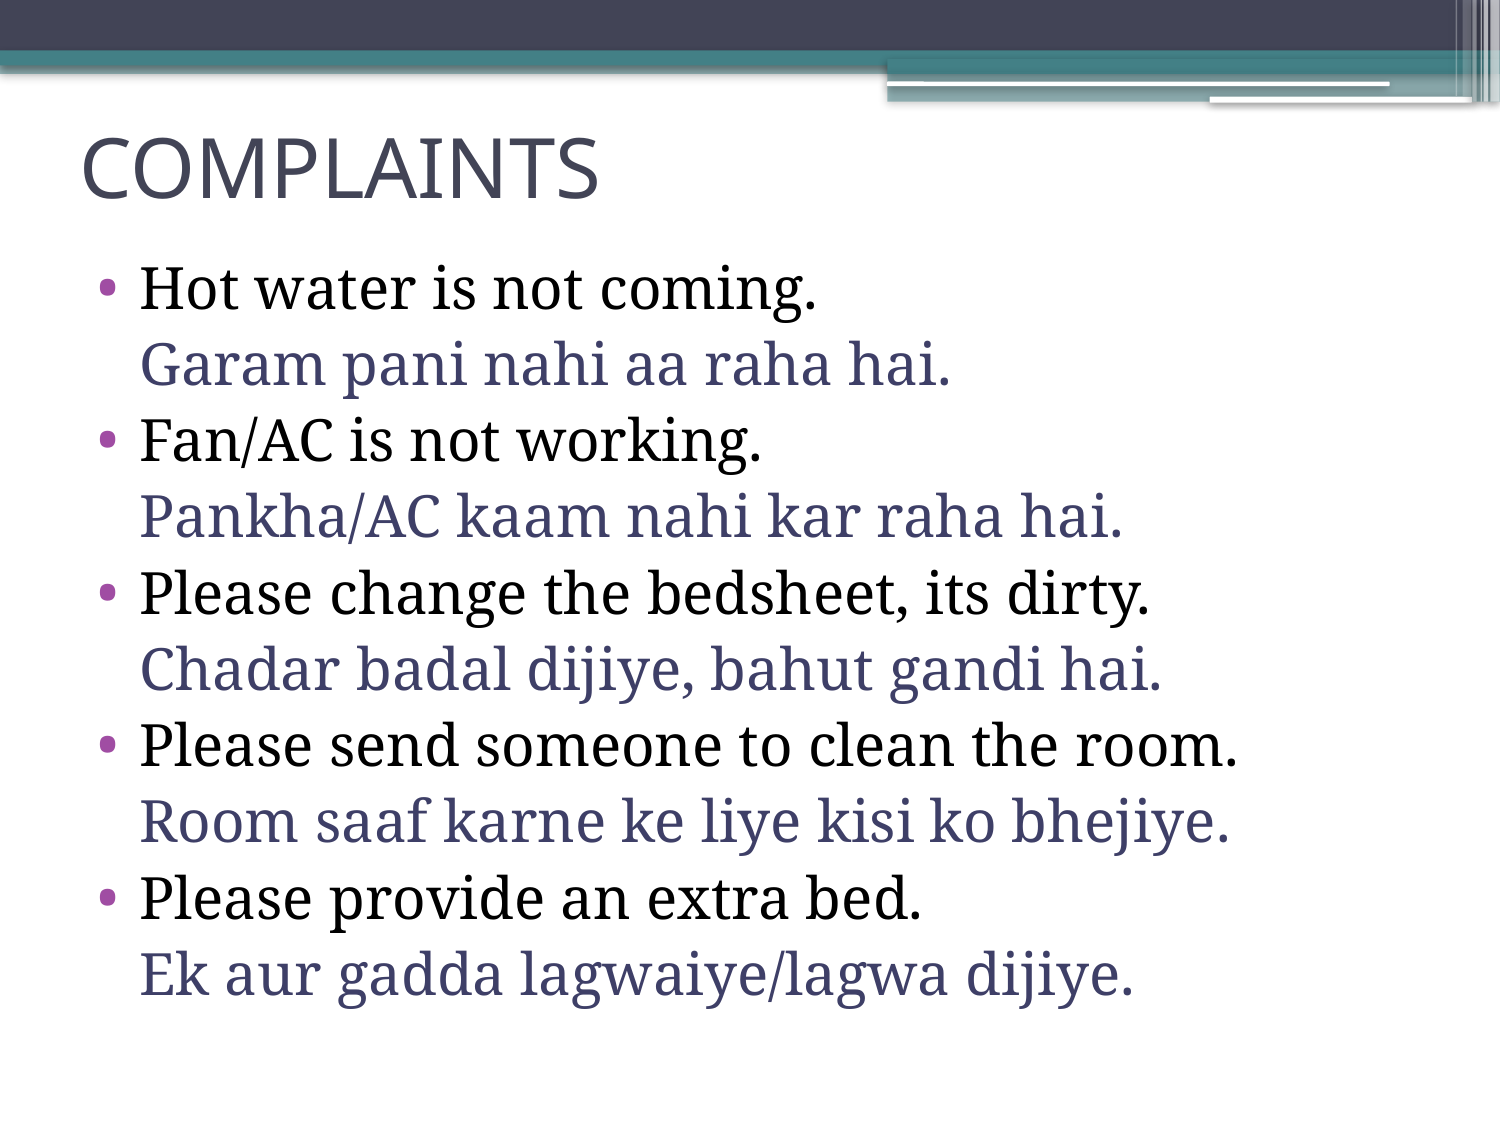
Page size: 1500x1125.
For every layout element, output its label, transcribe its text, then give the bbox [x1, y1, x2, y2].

title COMPLAINTS [64, 78, 1415, 243]
list Hot water is not coming. Garam pani nahi aa raha hai. Fan/AC is not working. Pankha/AC kaam nahi kar raha hai. Please change the bedsheet, its dirty. Chadar badal dijiye, bahut gandi hai. Please send someone to clean the room. Room saaf karne ke liye kisi ko bhejiye. Please provide an extra bed. Ek aur gadda lagwaiye/lagwa dijiye. [64, 243, 1415, 1059]
